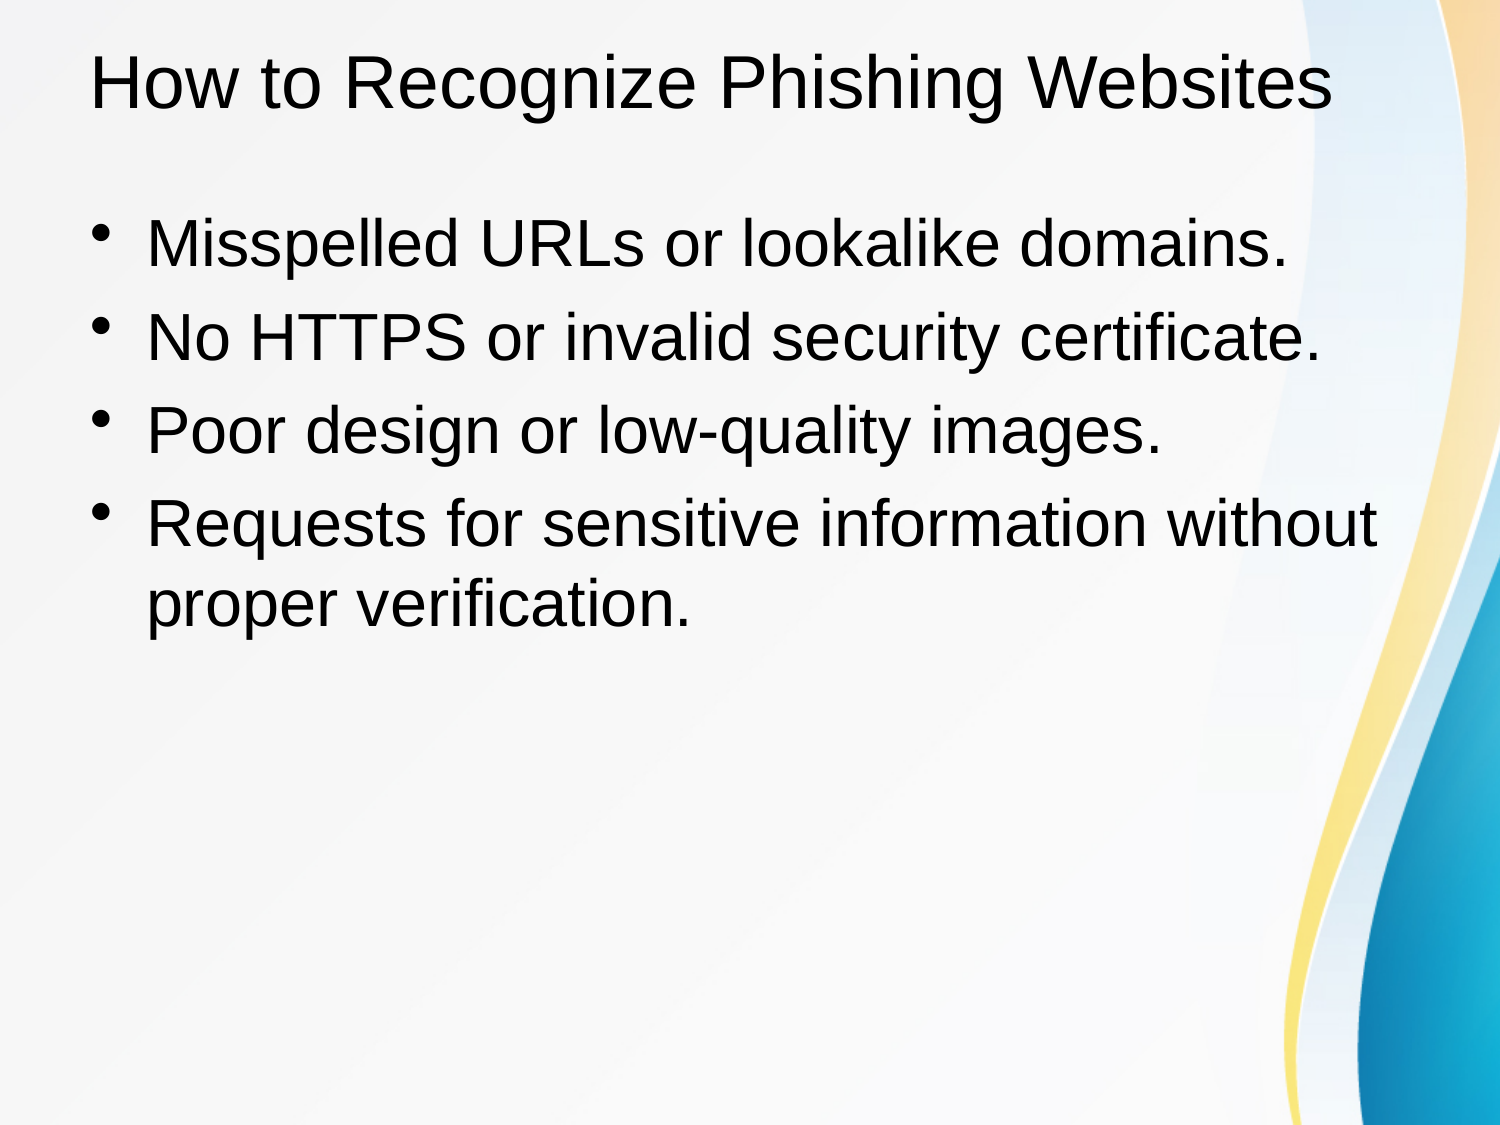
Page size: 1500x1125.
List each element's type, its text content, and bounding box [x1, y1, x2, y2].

title How to Recognize Phishing Websites [74, 30, 1426, 127]
list Misspelled URLs or lookalike domains. No HTTPS or invalid security certificate. Poor design or low-quality images. Requests for sensitive information without proper verification. [74, 192, 1426, 1006]
picture [0, 0, 1500, 1125]
